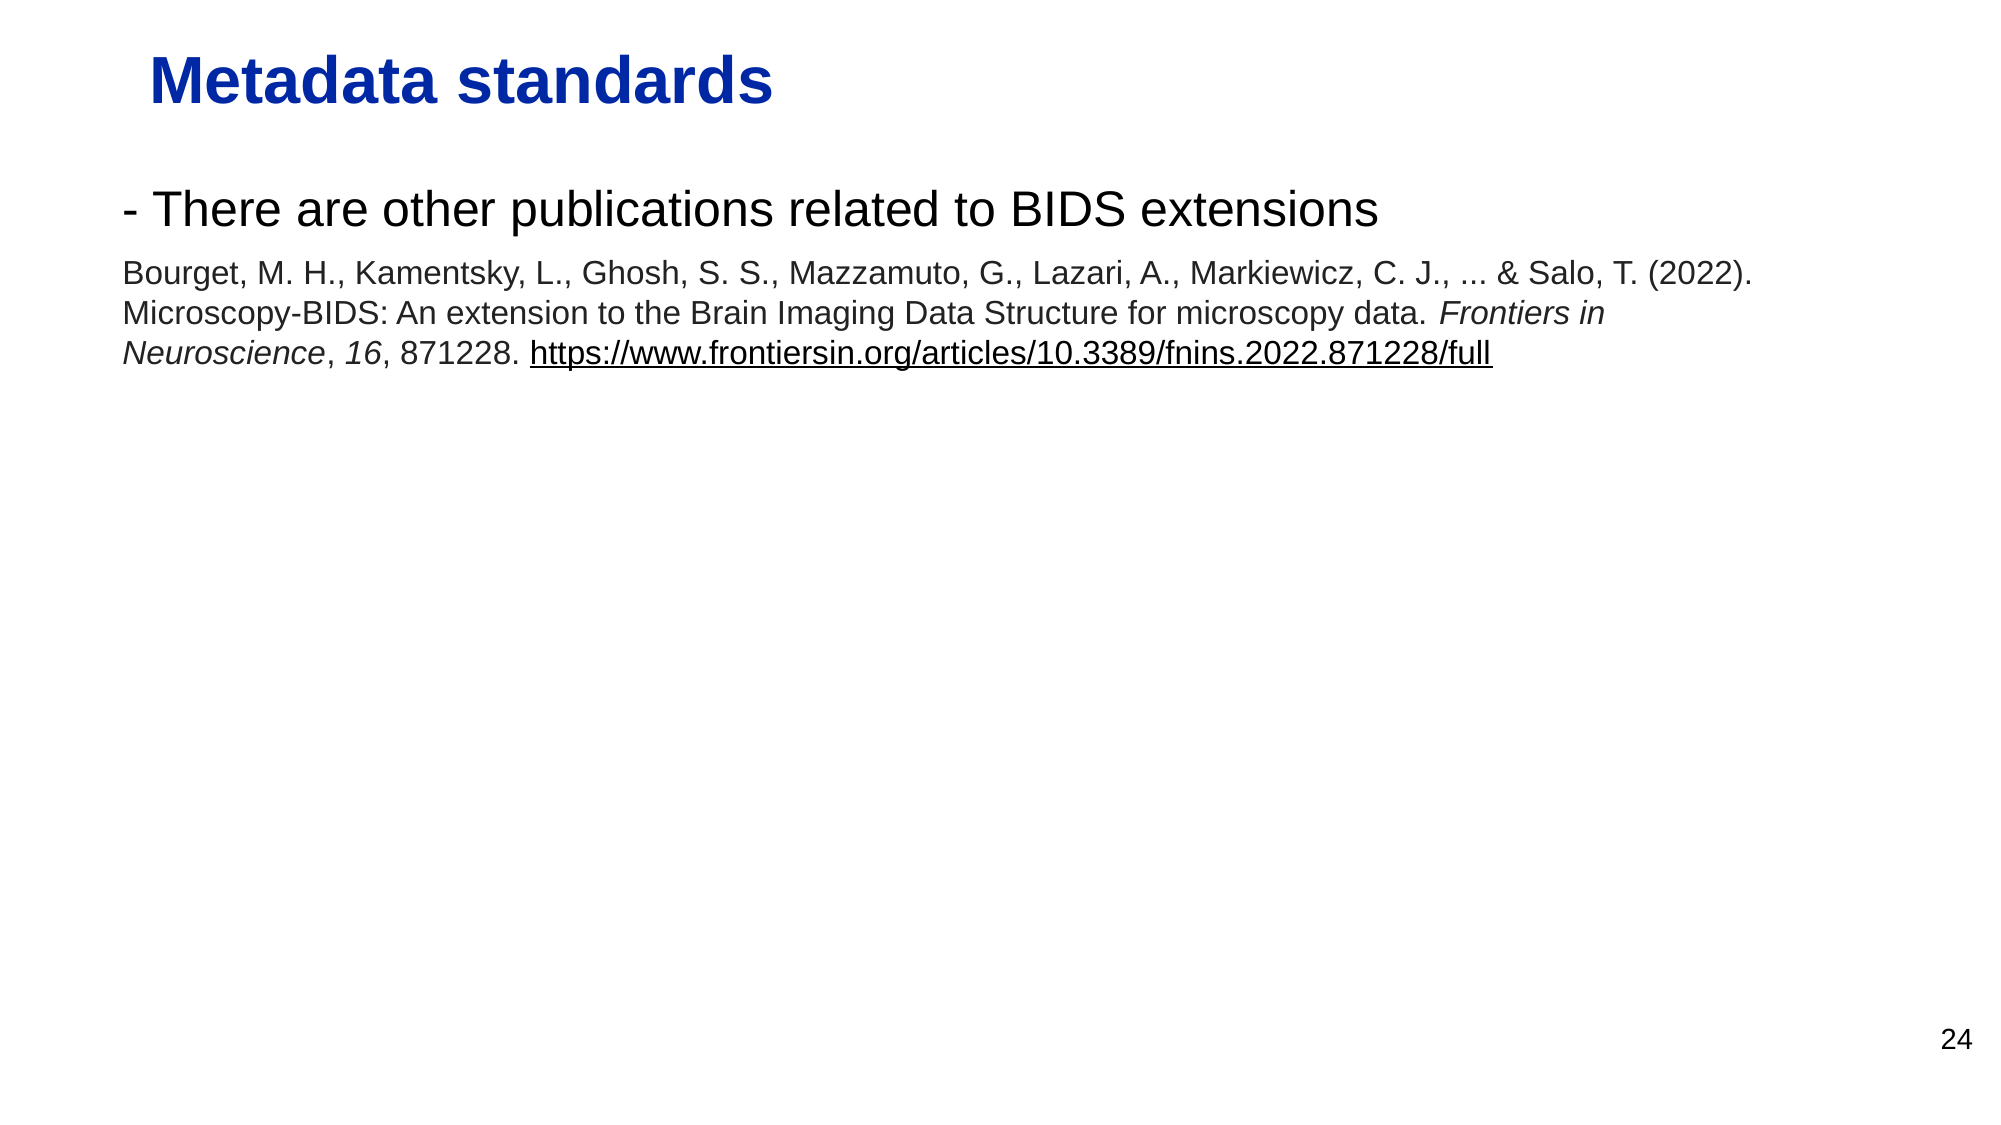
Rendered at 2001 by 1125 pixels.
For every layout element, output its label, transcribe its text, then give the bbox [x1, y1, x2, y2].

title Metadata standards [149, 31, 1851, 132]
slide_number 24 [1853, 1019, 1974, 1106]
list - There are other publications related to BIDS extensions Bourget, M. H., Kamentsky, L., Ghosh, S. S., Mazzamuto, G., Lazari, A., Markiewicz, C. J., ... & Salo, T. (2022). Microscopy-BIDS: An extension to the Brain Imaging Data Structure for microscopy data. Frontiers in Neuroscience, 16, 871228. https://www.frontiersin.org/articles/10.3389/fnins.2022.871228/full [104, 146, 1806, 1030]
